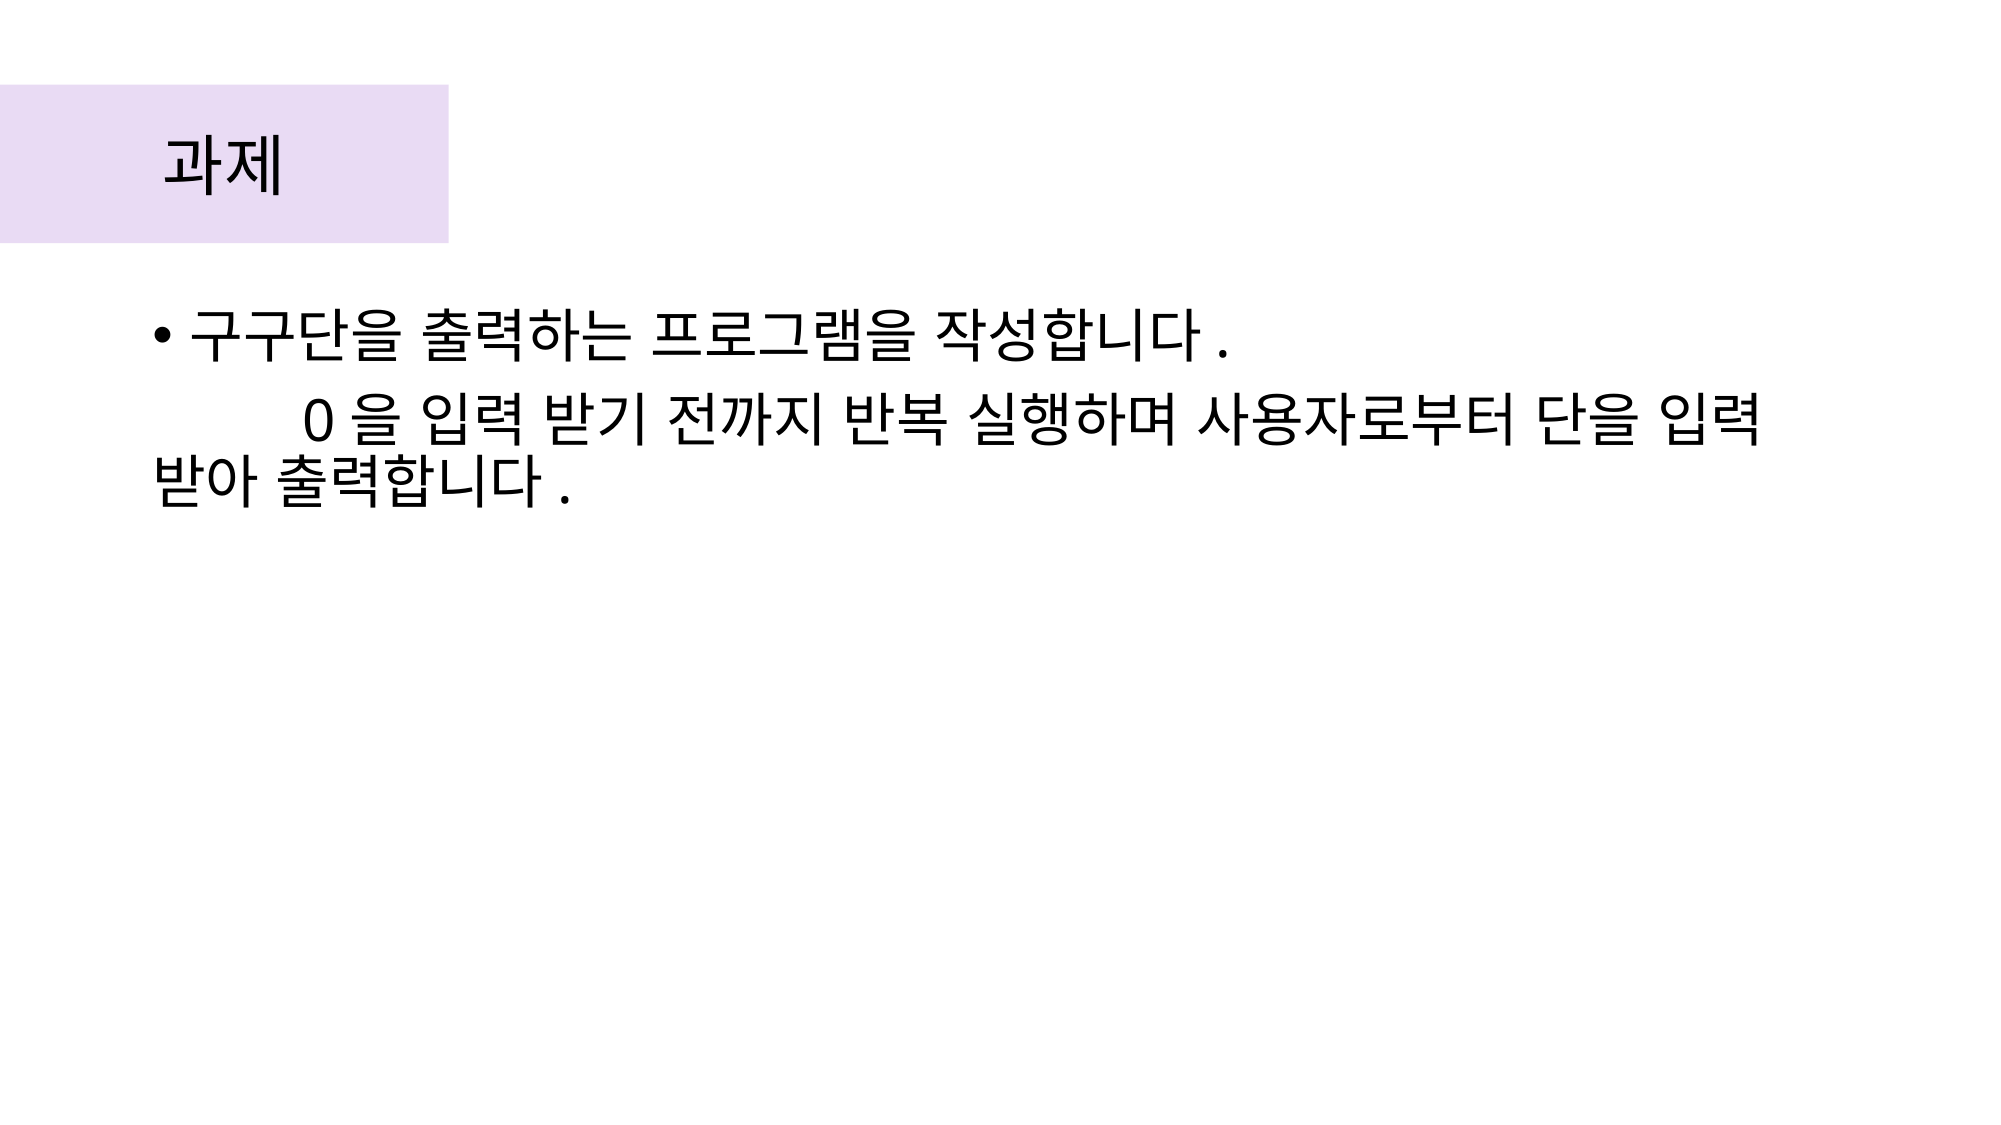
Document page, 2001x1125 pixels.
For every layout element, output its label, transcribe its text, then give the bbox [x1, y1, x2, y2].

list 구구단을 출력하는 프로그램을 작성합니다. 0을 입력 받기 전까지 반복 실행하며 사용자로부터 단을 입력 받아 출력합니다. [137, 299, 1863, 1014]
text_box 과제 [0, 84, 450, 244]
